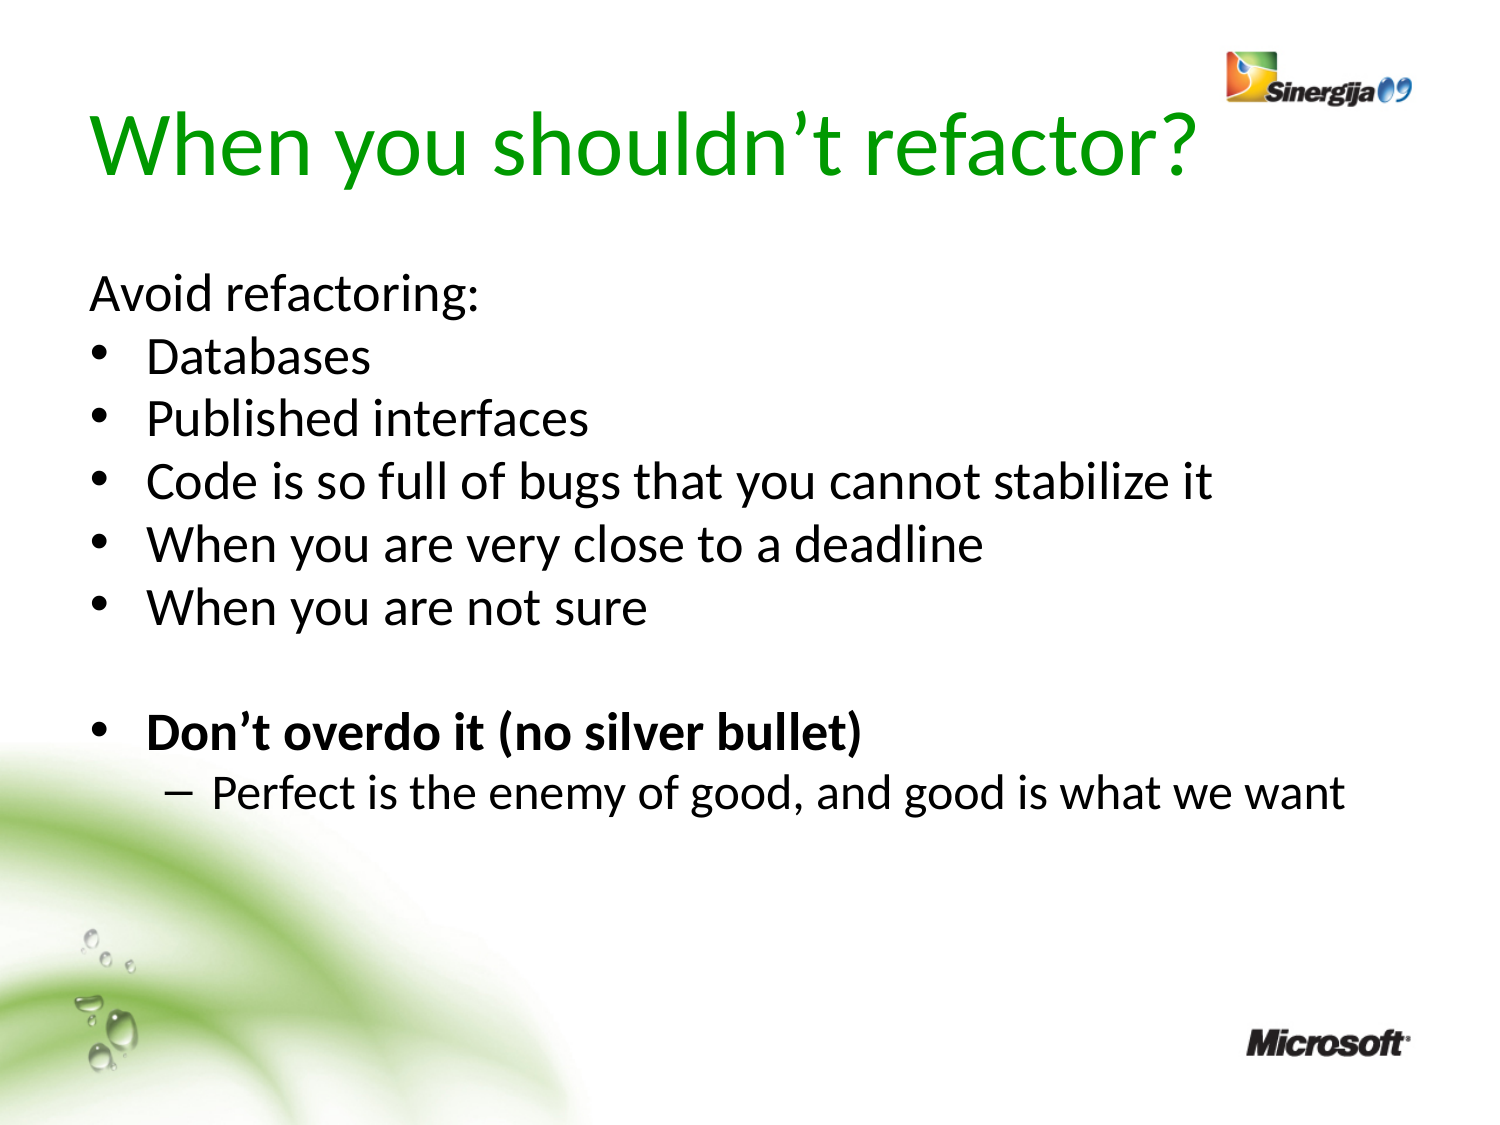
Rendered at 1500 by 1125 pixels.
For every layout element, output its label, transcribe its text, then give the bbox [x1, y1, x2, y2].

title When you shouldn’t refactor? [75, 45, 1425, 233]
list Avoid refactoring: Databases Published interfaces Code is so full of bugs that you cannot stabilize it When you are very close to a deadline When you are not sure Don’t overdo it (no silver bullet) Perfect is the enemy of good, and good is what we want [75, 262, 1425, 1005]
picture [0, 0, 1500, 1125]
